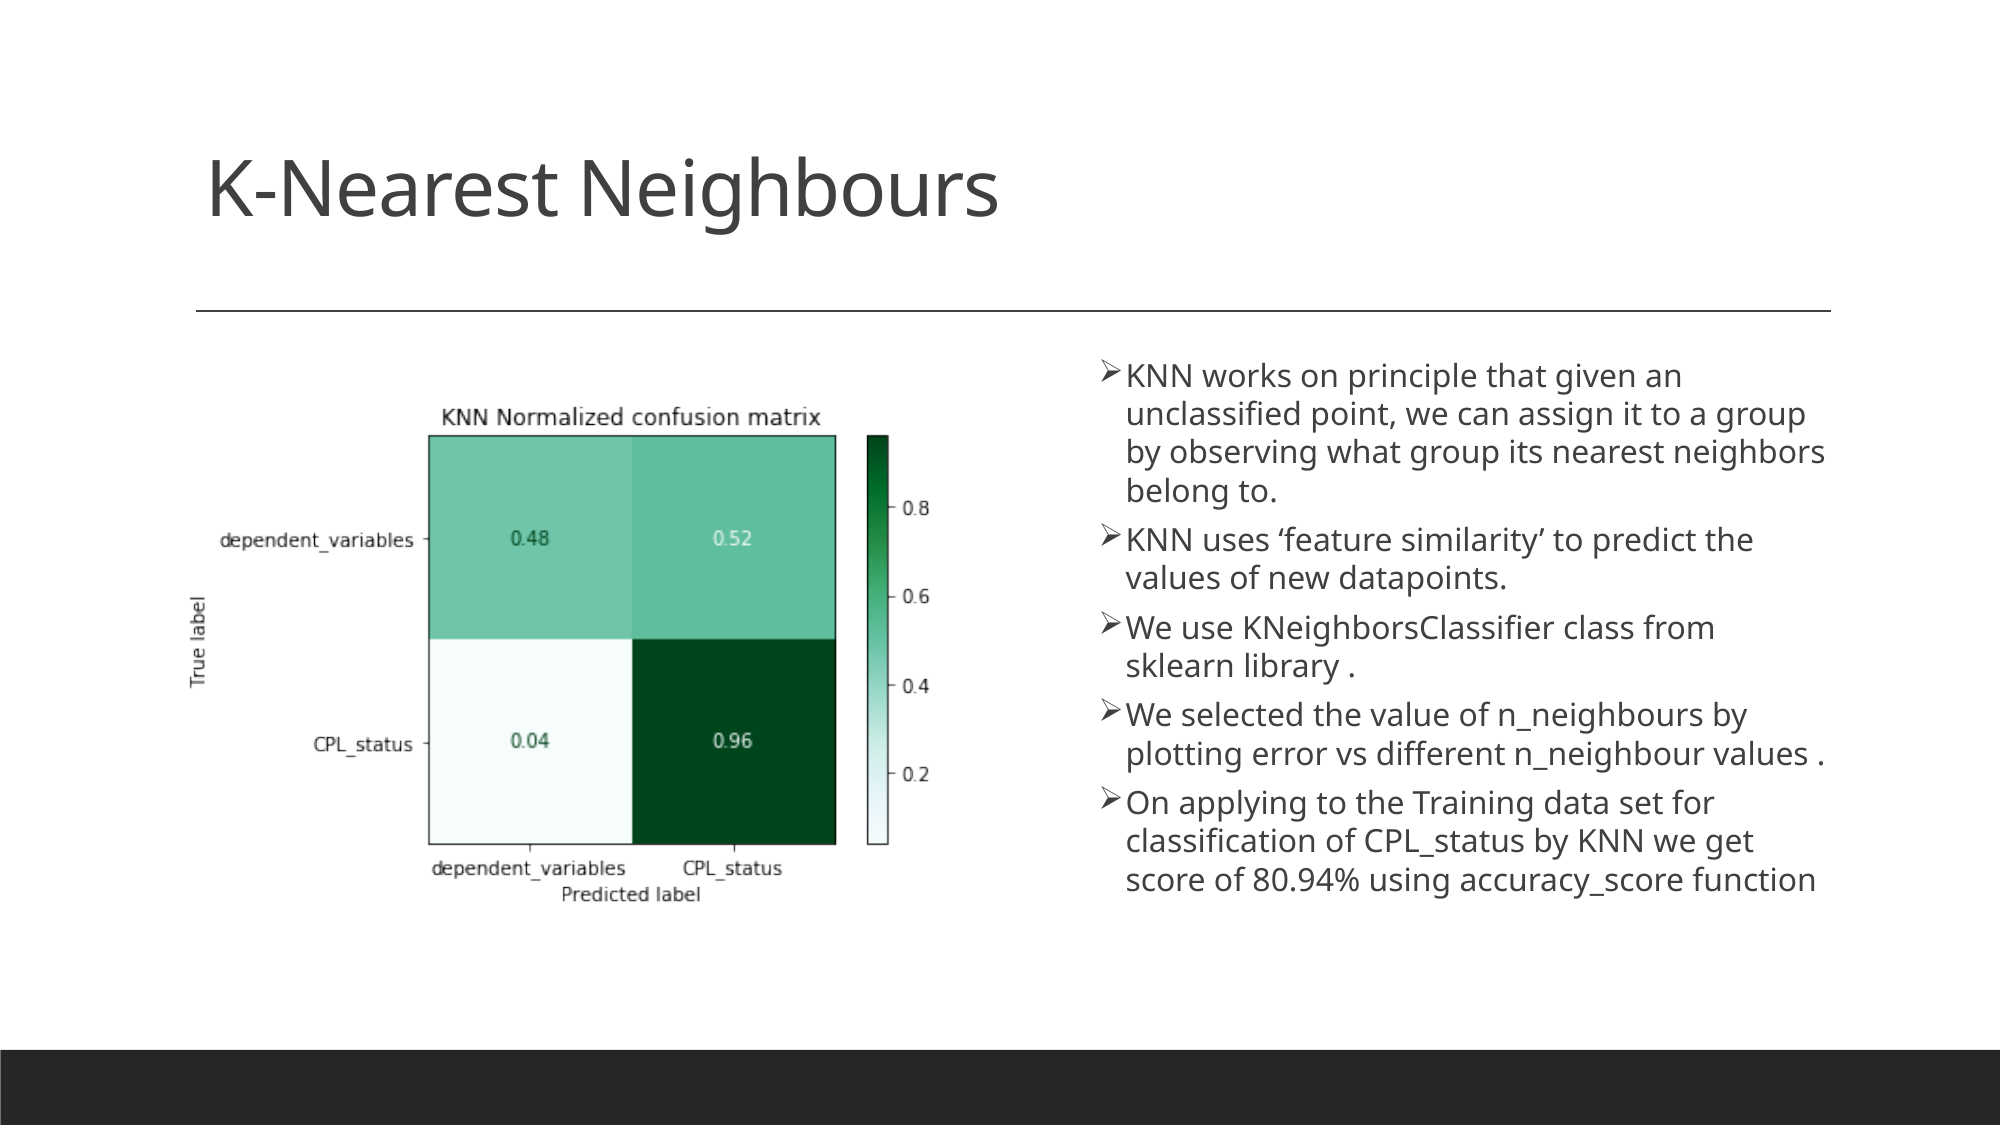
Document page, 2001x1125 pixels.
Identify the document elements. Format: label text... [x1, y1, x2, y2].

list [179, 393, 942, 917]
list KNN works on principle that given an unclassified point, we can assign it to a group by observing what group its nearest neighbors belong to. KNN uses ‘feature similarity’ to predict the values of new datapoints. We use KNeighborsClassifier class from sklearn library . We selected the value of n_neighbours by plotting error vs different n_neighbour values . On applying to the Training data set for classification of CPL_status by KNN we get score of 80.94% using accuracy_score function [1068, 347, 1830, 963]
title K-Nearest Neighbours [190, 139, 1935, 420]
